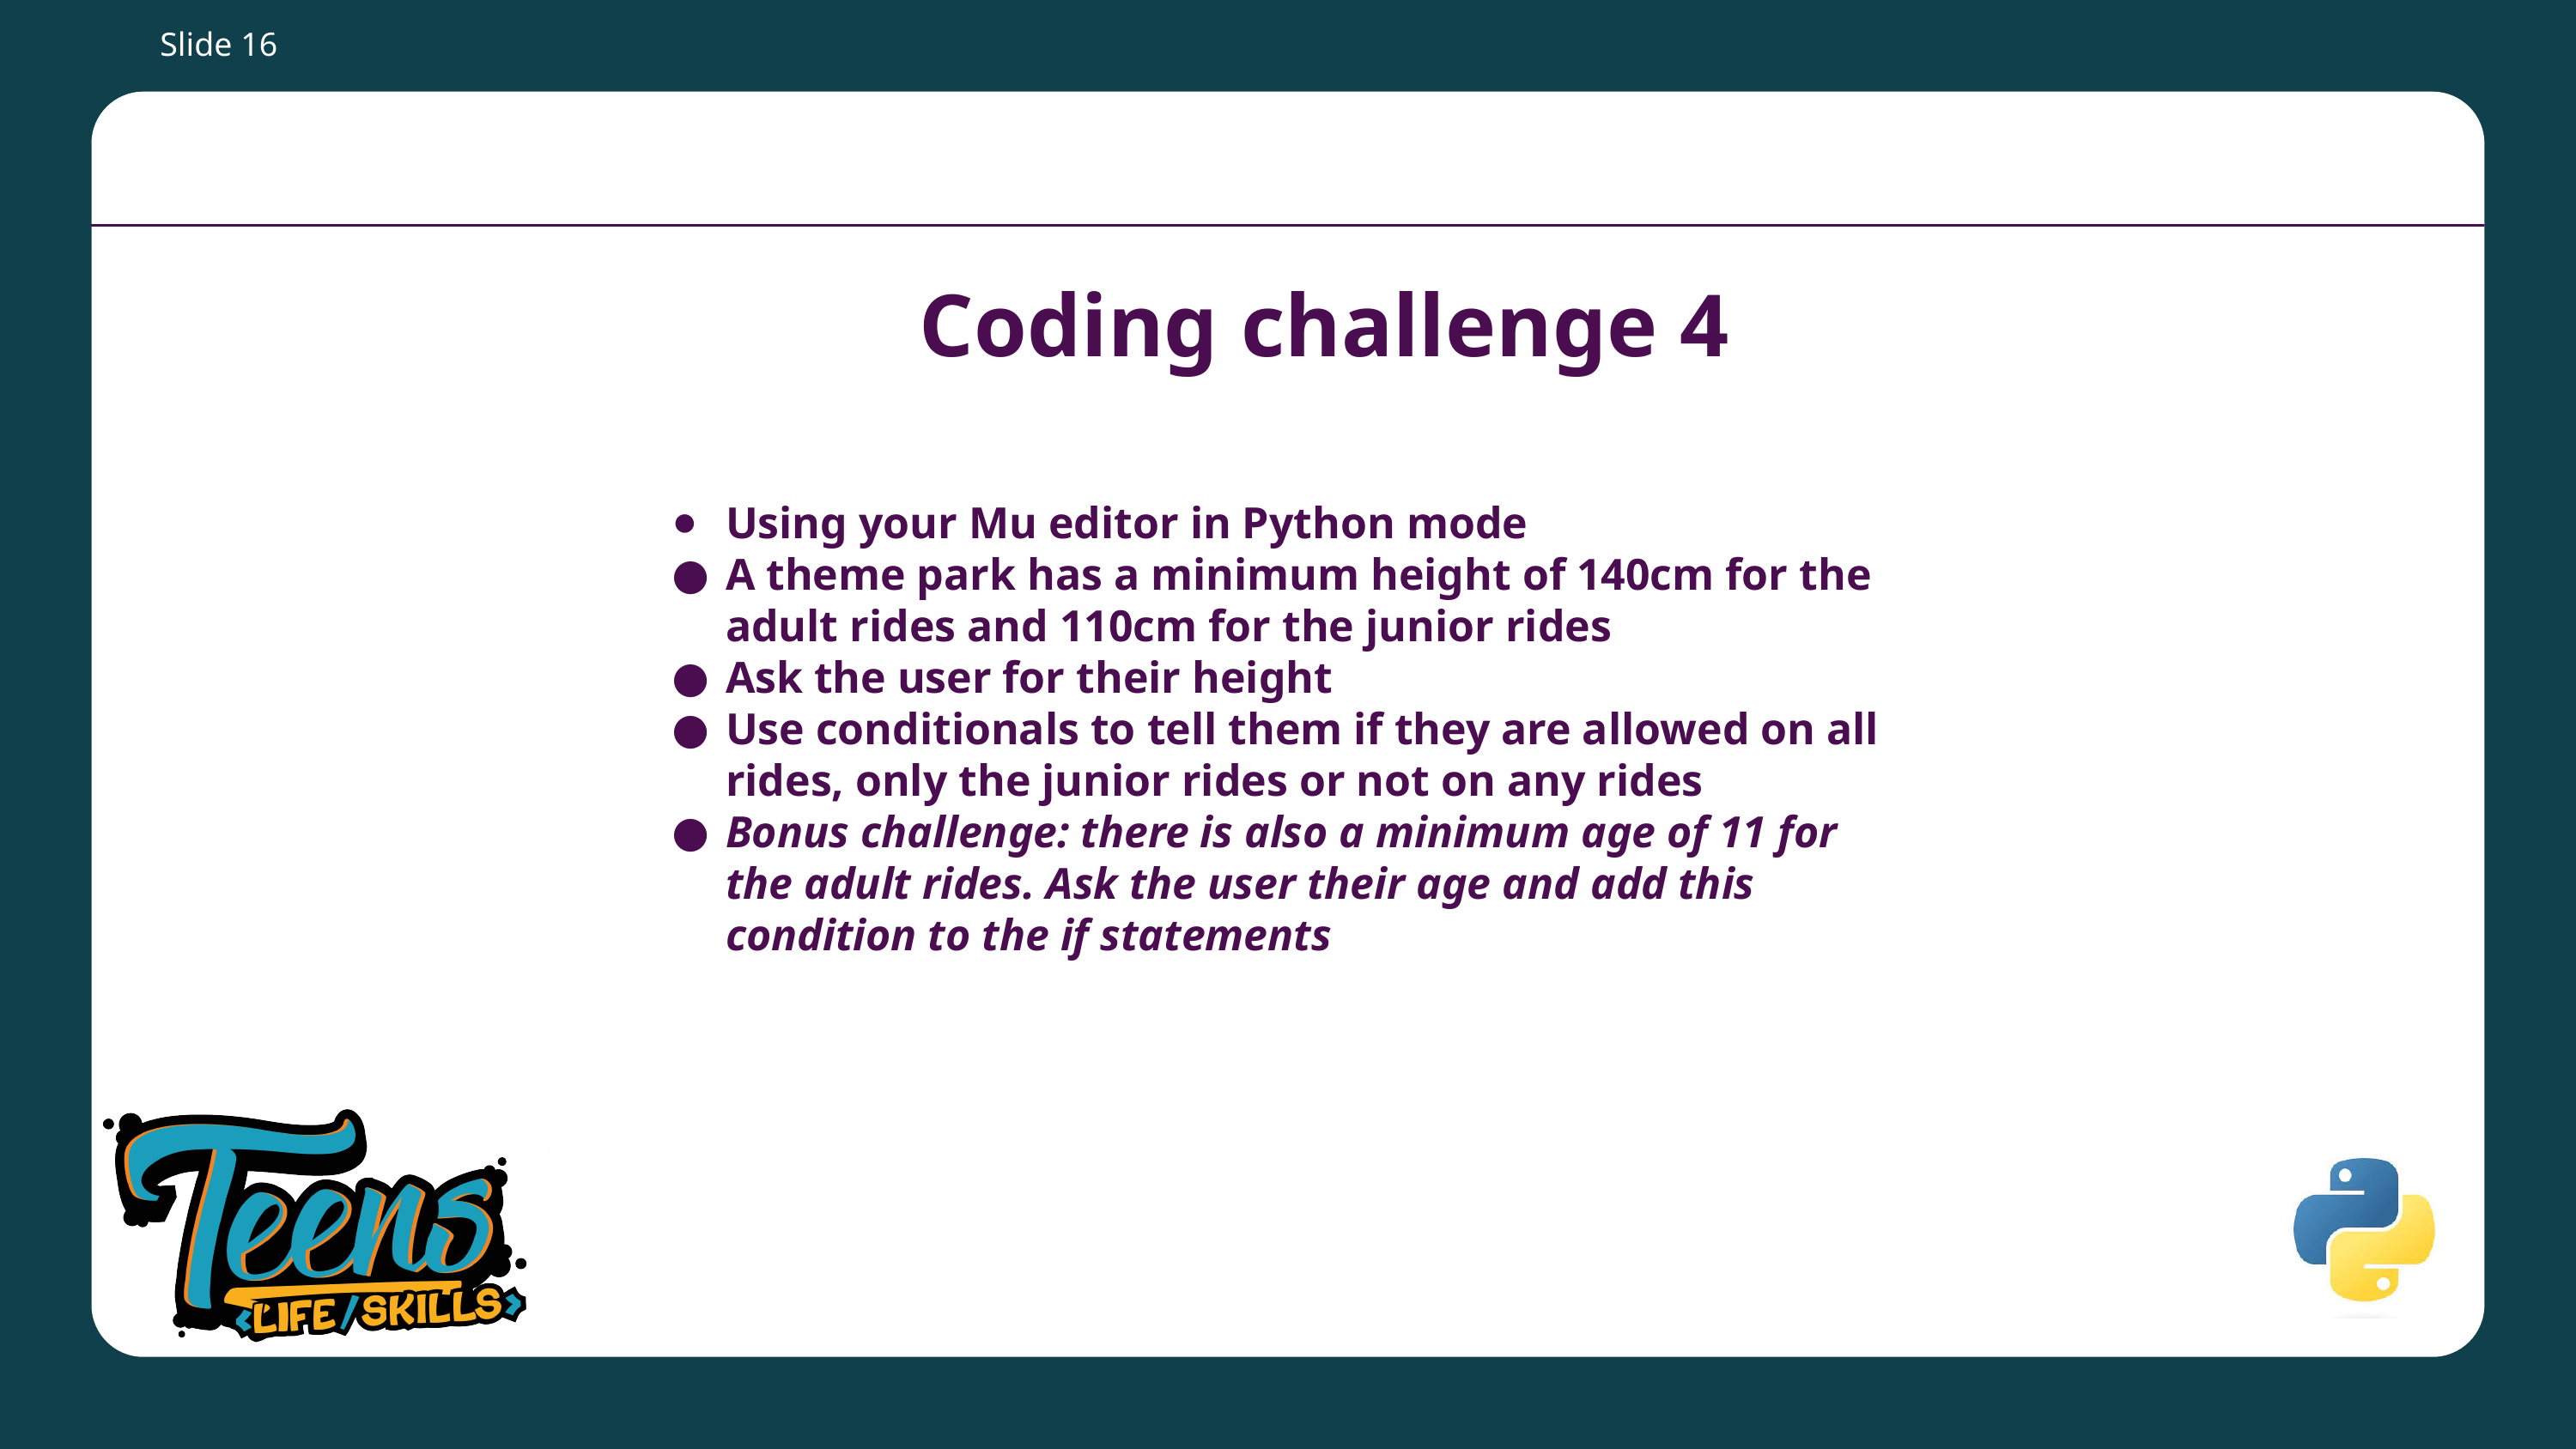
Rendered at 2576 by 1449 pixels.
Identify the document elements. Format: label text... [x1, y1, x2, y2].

title Using your Mu editor in Python mode A theme park has a minimum height of 140cm for the adult rides and 110cm for the junior rides Ask the user for their height Use conditionals to tell them if they are allowed on all rides, only the junior rides or not on any rides Bonus challenge: there is also a minimum age of 11 for the adult rides. Ask the user their age and add this condition to the if statements [648, 482, 1928, 973]
text_box [2256, 84, 2445, 143]
picture [34, 923, 614, 1449]
title Coding challenge 4 [684, 258, 1965, 526]
slide_number Slide ‹#› [136, 0, 373, 92]
picture [2293, 1158, 2439, 1319]
